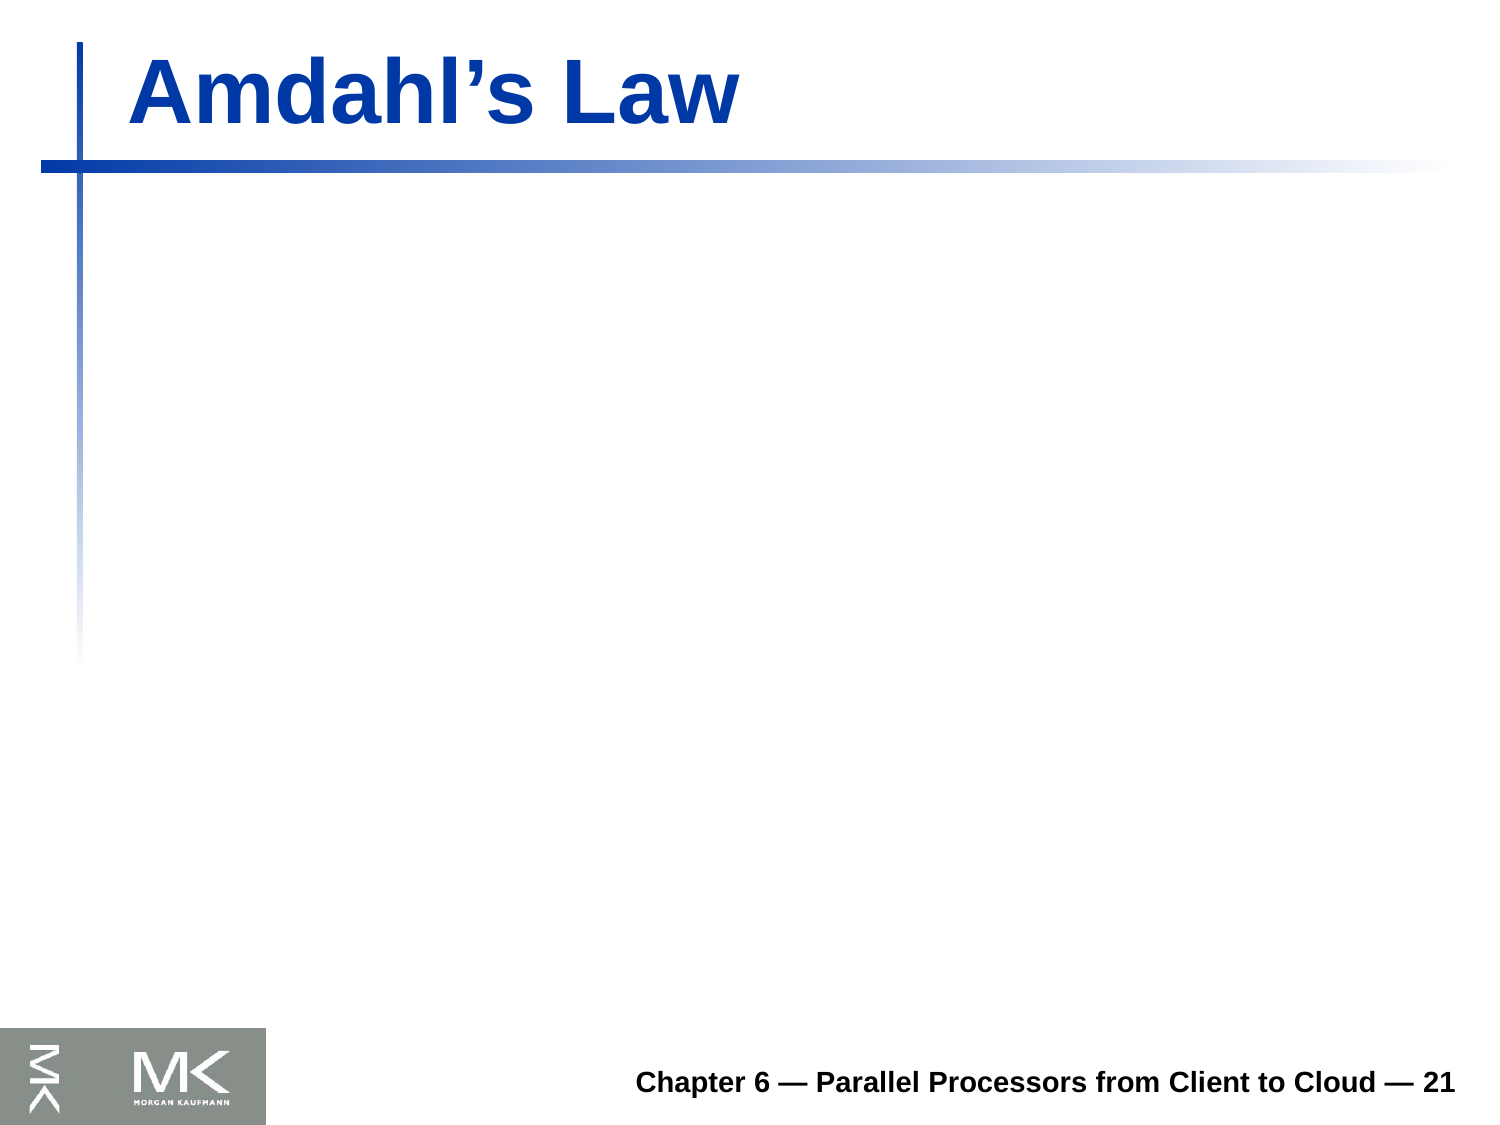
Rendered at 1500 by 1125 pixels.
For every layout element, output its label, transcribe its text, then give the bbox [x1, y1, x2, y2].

picture [0, 1028, 266, 1125]
footer Chapter 6 — Parallel Processors from Client to Cloud — 21 [277, 1046, 1471, 1106]
title Amdahl’s Law [112, 23, 1468, 149]
